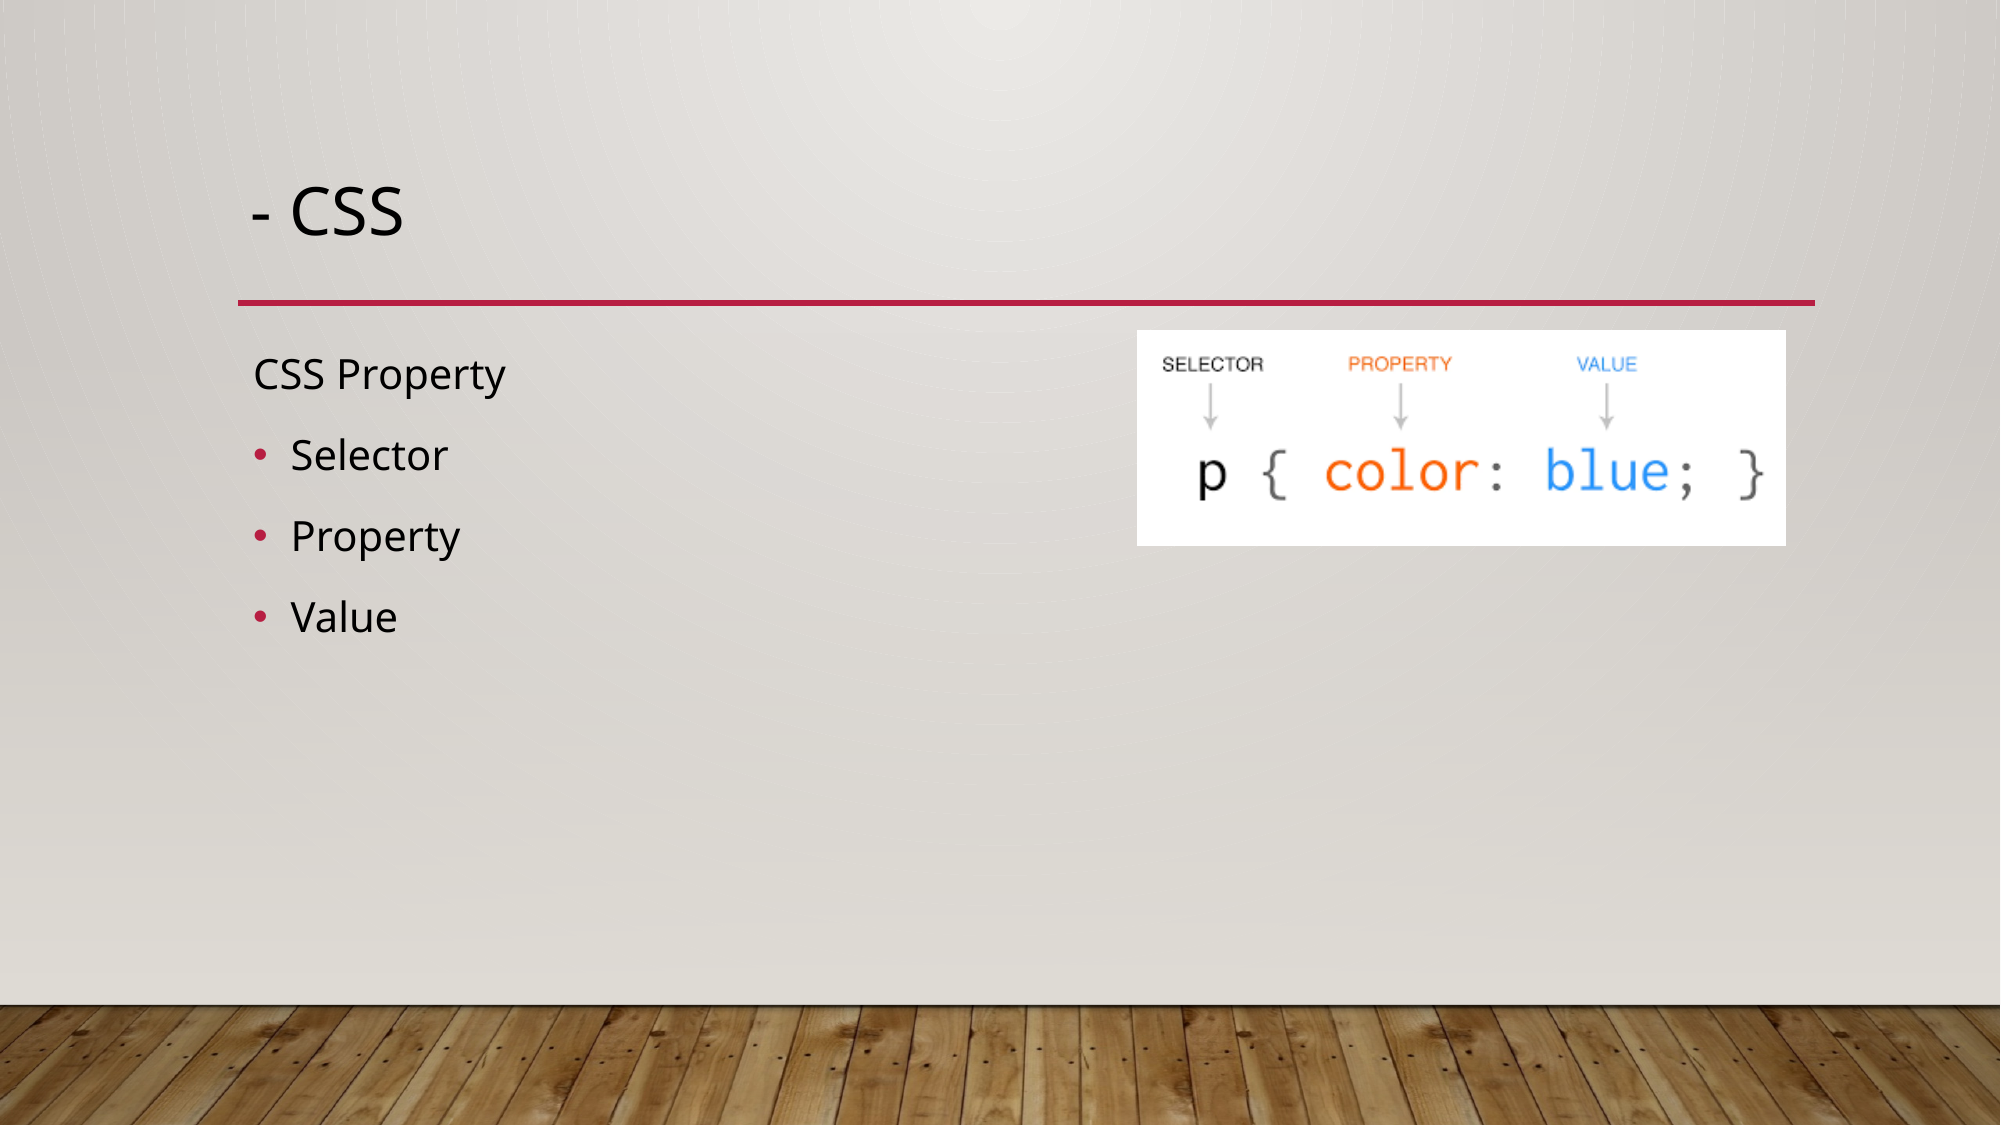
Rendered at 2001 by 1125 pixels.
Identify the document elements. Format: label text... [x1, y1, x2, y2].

picture [1137, 330, 1786, 546]
list CSS Property Selector Property Value [238, 330, 1814, 897]
picture [0, 1005, 2000, 1125]
title - CSS [235, 131, 1812, 296]
